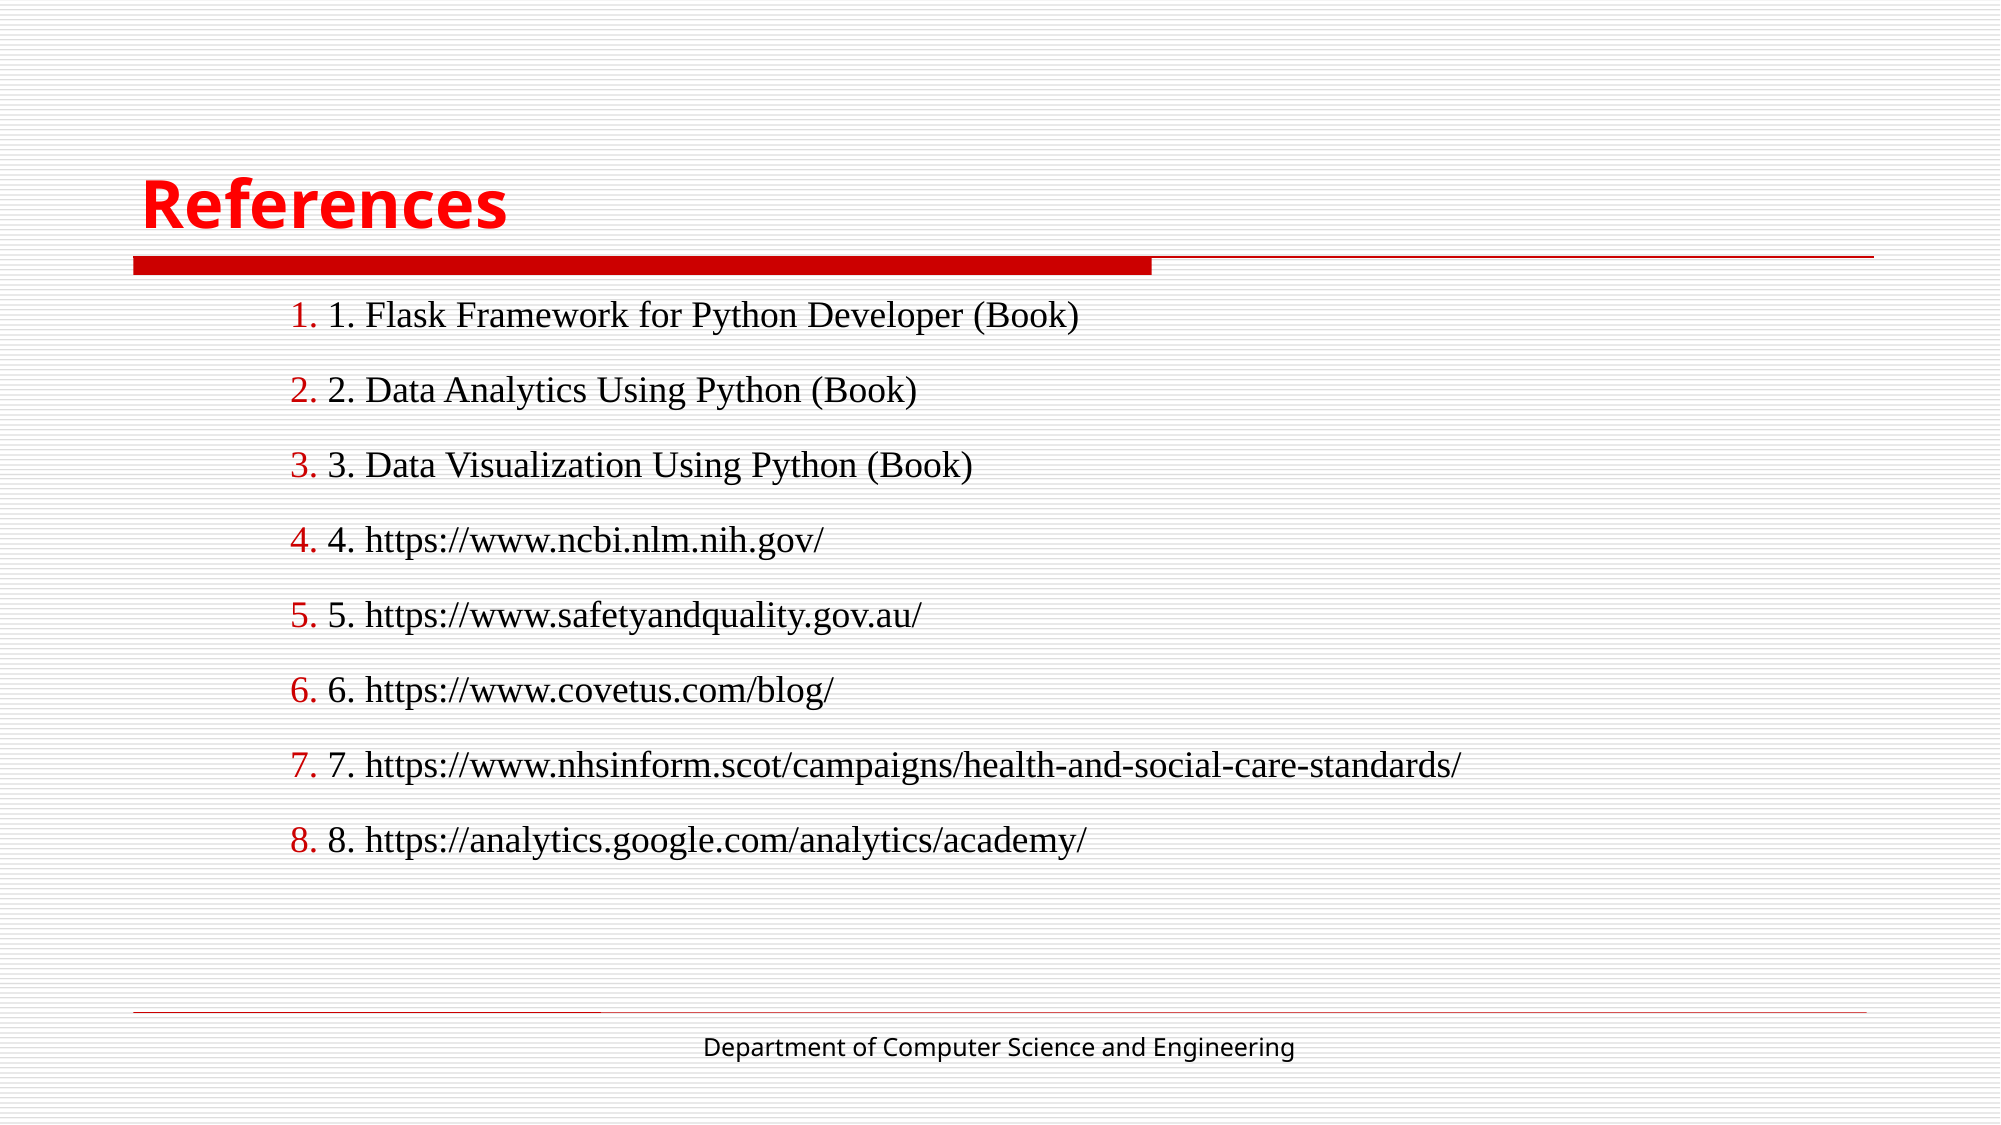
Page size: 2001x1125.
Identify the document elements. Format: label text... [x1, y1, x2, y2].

picture [0, 0, 2001, 1125]
title References [125, 50, 1876, 250]
list 1. Flask Framework for Python Developer (Book) 2. Data Analytics Using Python (Book) 3. Data Visualization Using Python (Book) 4. https://www.ncbi.nlm.nih.gov/ 5. https://www.safetyandquality.gov.au/ 6. https://www.covetus.com/blog/ 7. https://www.nhsinform.scot/campaigns/health-and-social-care-standards/ 8. https://analytics.google.com/analytics/academy/ [125, 260, 1875, 961]
slide_number [133, 1024, 567, 1103]
slide_number [1505, 1074, 1939, 1125]
footer Department of Computer Science and Engineering [683, 1024, 1317, 1103]
